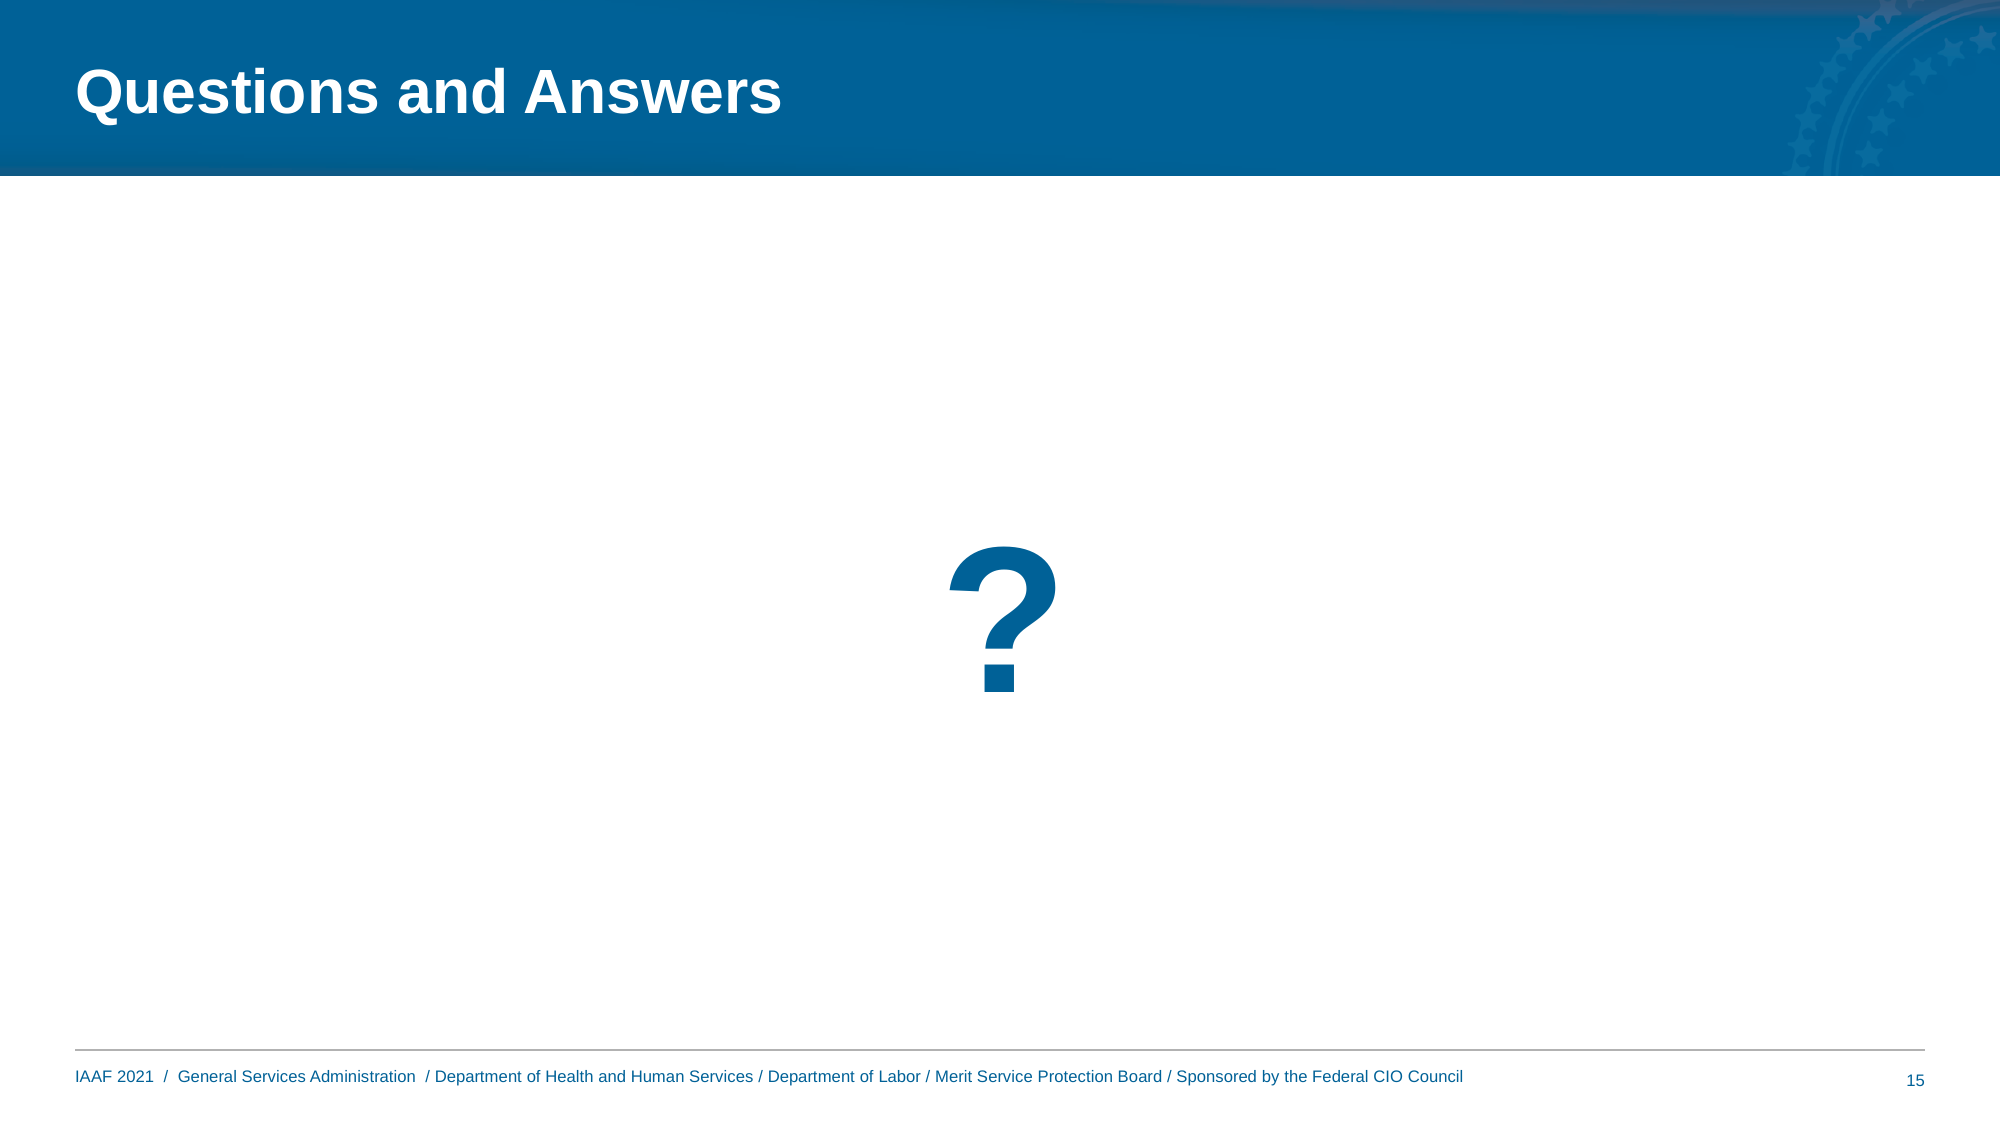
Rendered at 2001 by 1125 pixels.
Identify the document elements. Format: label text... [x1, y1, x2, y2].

picture [0, 0, 2000, 176]
picture [0, 168, 666, 176]
title Questions and Answers [75, 52, 1800, 128]
slide_number 15 [1880, 1065, 1925, 1095]
list ? [549, 203, 1450, 1014]
